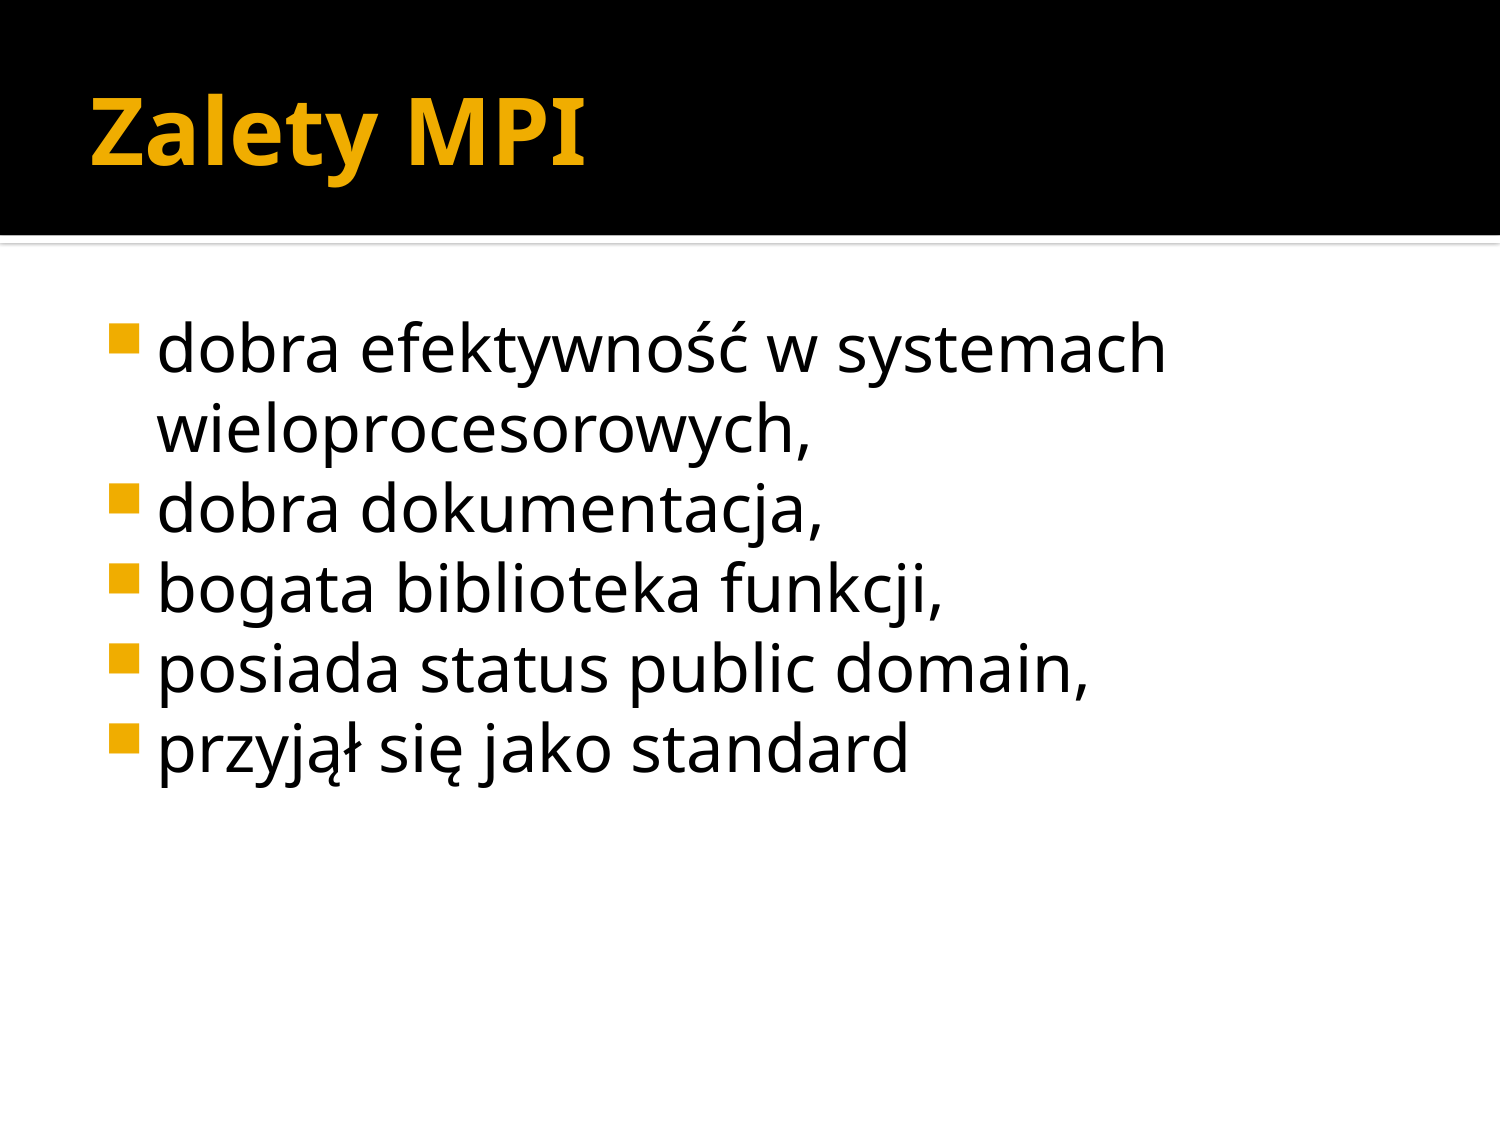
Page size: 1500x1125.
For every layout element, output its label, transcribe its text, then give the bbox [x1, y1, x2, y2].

title Zalety MPI [75, 25, 1425, 231]
list dobra efektywność w systemach wieloprocesorowych, dobra dokumentacja, bogata biblioteka funkcji, posiada status public domain, przyjął się jako standard [75, 291, 1425, 1050]
